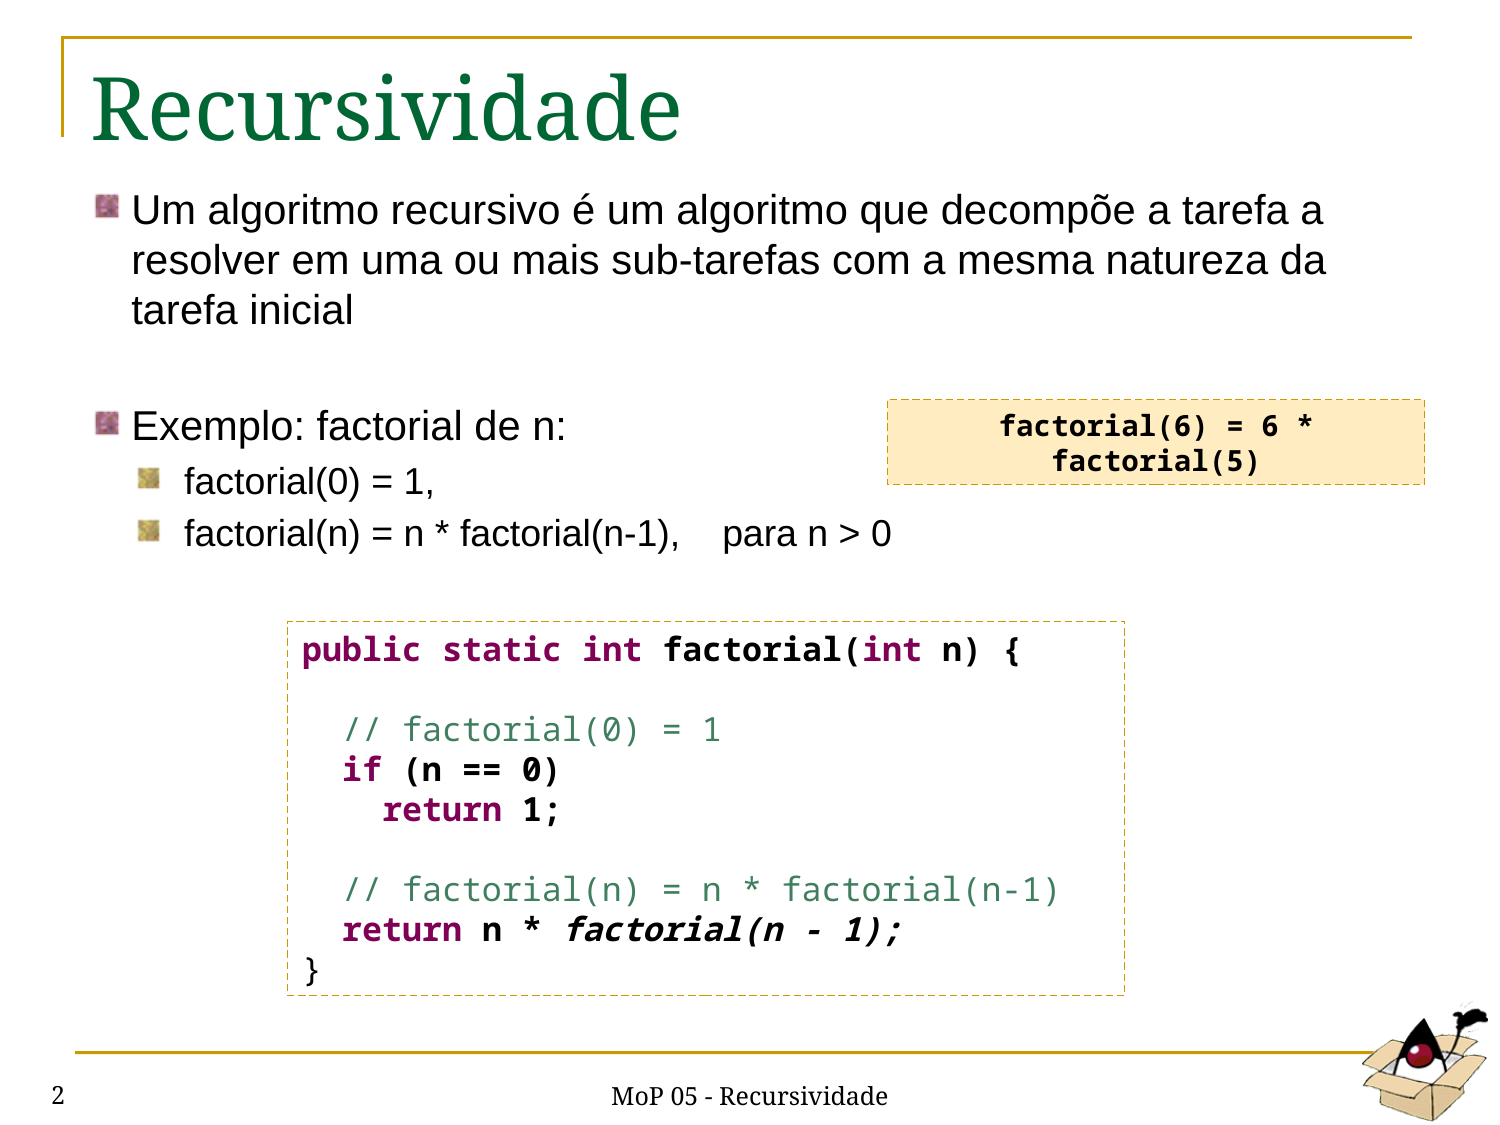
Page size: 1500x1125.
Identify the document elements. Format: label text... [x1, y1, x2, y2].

footer MoP 05 - Recursividade [512, 1064, 988, 1118]
picture [133, 463, 166, 495]
title Recursividade [75, 45, 1425, 173]
text_box public static int factorial(int n) { // factorial(0) = 1 if (n == 0) return 1; // factorial(n) = n * factorial(n-1) return n * factorial(n - 1); } [287, 621, 1125, 996]
picture [90, 189, 126, 225]
picture [90, 406, 126, 442]
picture [1362, 999, 1488, 1122]
text_box factorial(6) = 6 * factorial(5) [887, 399, 1425, 485]
list Um algoritmo recursivo é um algoritmo que decompõe a tarefa a resolver em uma ou mais sub-tarefas com a mesma natureza da tarefa inicial Exemplo: factorial de n: factorial(0) = 1, factorial(n) = n * factorial(n-1), para n > 0 [75, 174, 1425, 991]
picture [133, 515, 166, 548]
